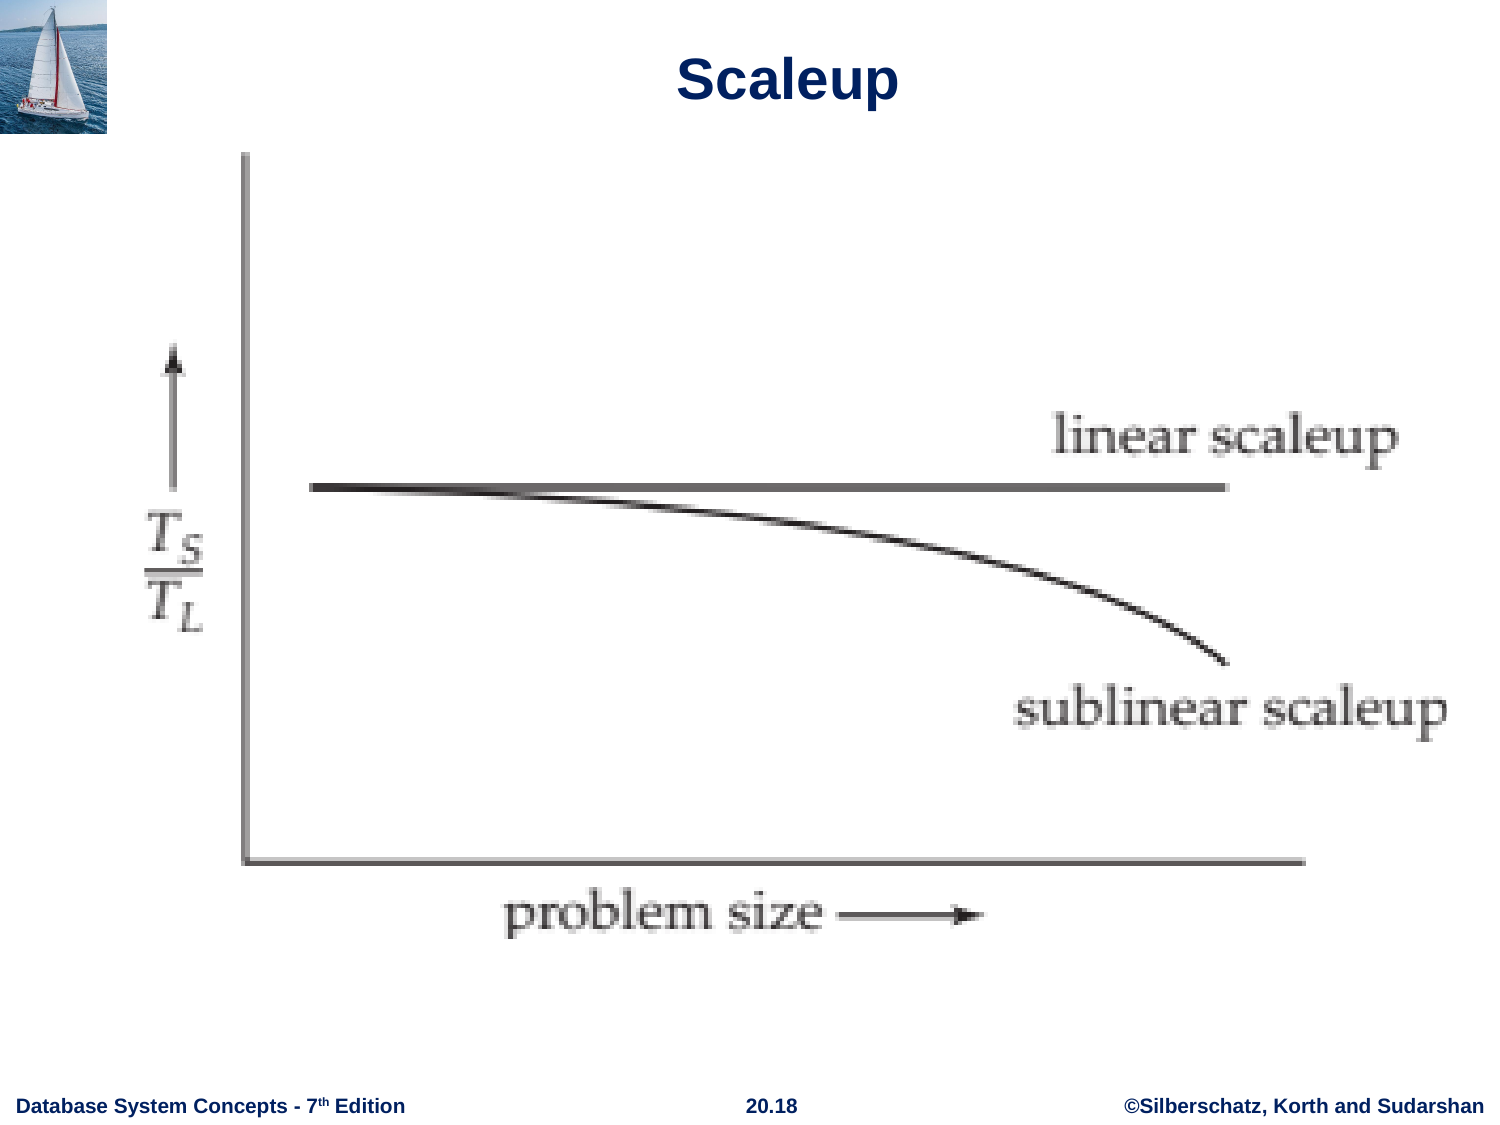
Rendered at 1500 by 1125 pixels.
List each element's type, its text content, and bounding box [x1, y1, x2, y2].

title Scaleup [125, 18, 1452, 120]
picture [144, 152, 1448, 939]
picture [0, 0, 107, 134]
